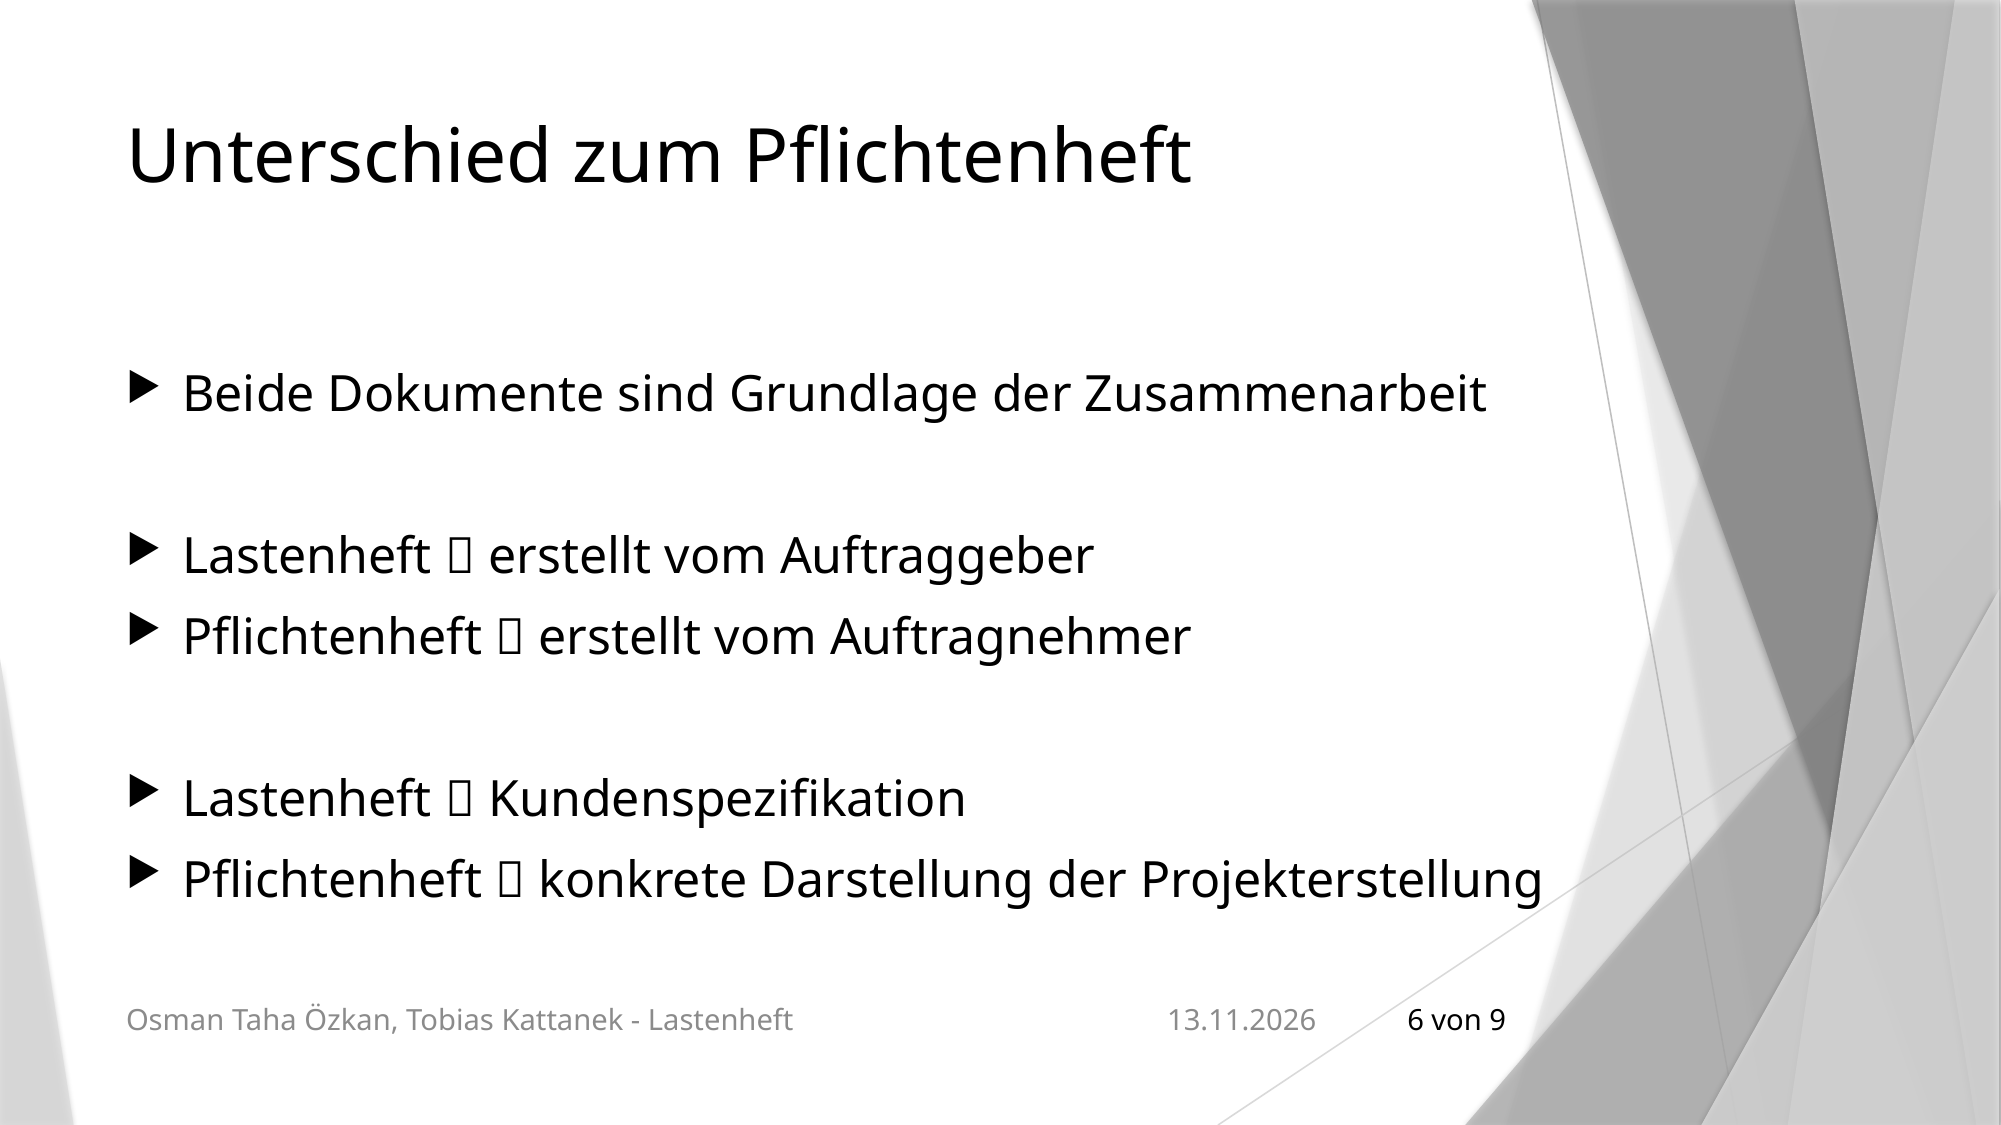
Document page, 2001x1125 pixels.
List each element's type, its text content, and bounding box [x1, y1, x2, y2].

footer Osman Taha Özkan, Tobias Kattanek - Lastenheft [111, 991, 1145, 1051]
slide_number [1145, 991, 1331, 1051]
title Unterschied zum Pflichtenheft [111, 99, 1522, 317]
list Beide Dokumente sind Grundlage der Zusammenarbeit Lastenheft  erstellt vom Auftraggeber Pflichtenheft  erstellt vom Auftragnehmer Lastenheft  Kundenspezifikation Pflichtenheft  konkrete Darstellung der Projekterstellung [111, 354, 1564, 992]
slide_number 5 von 9 [1331, 991, 1522, 1051]
